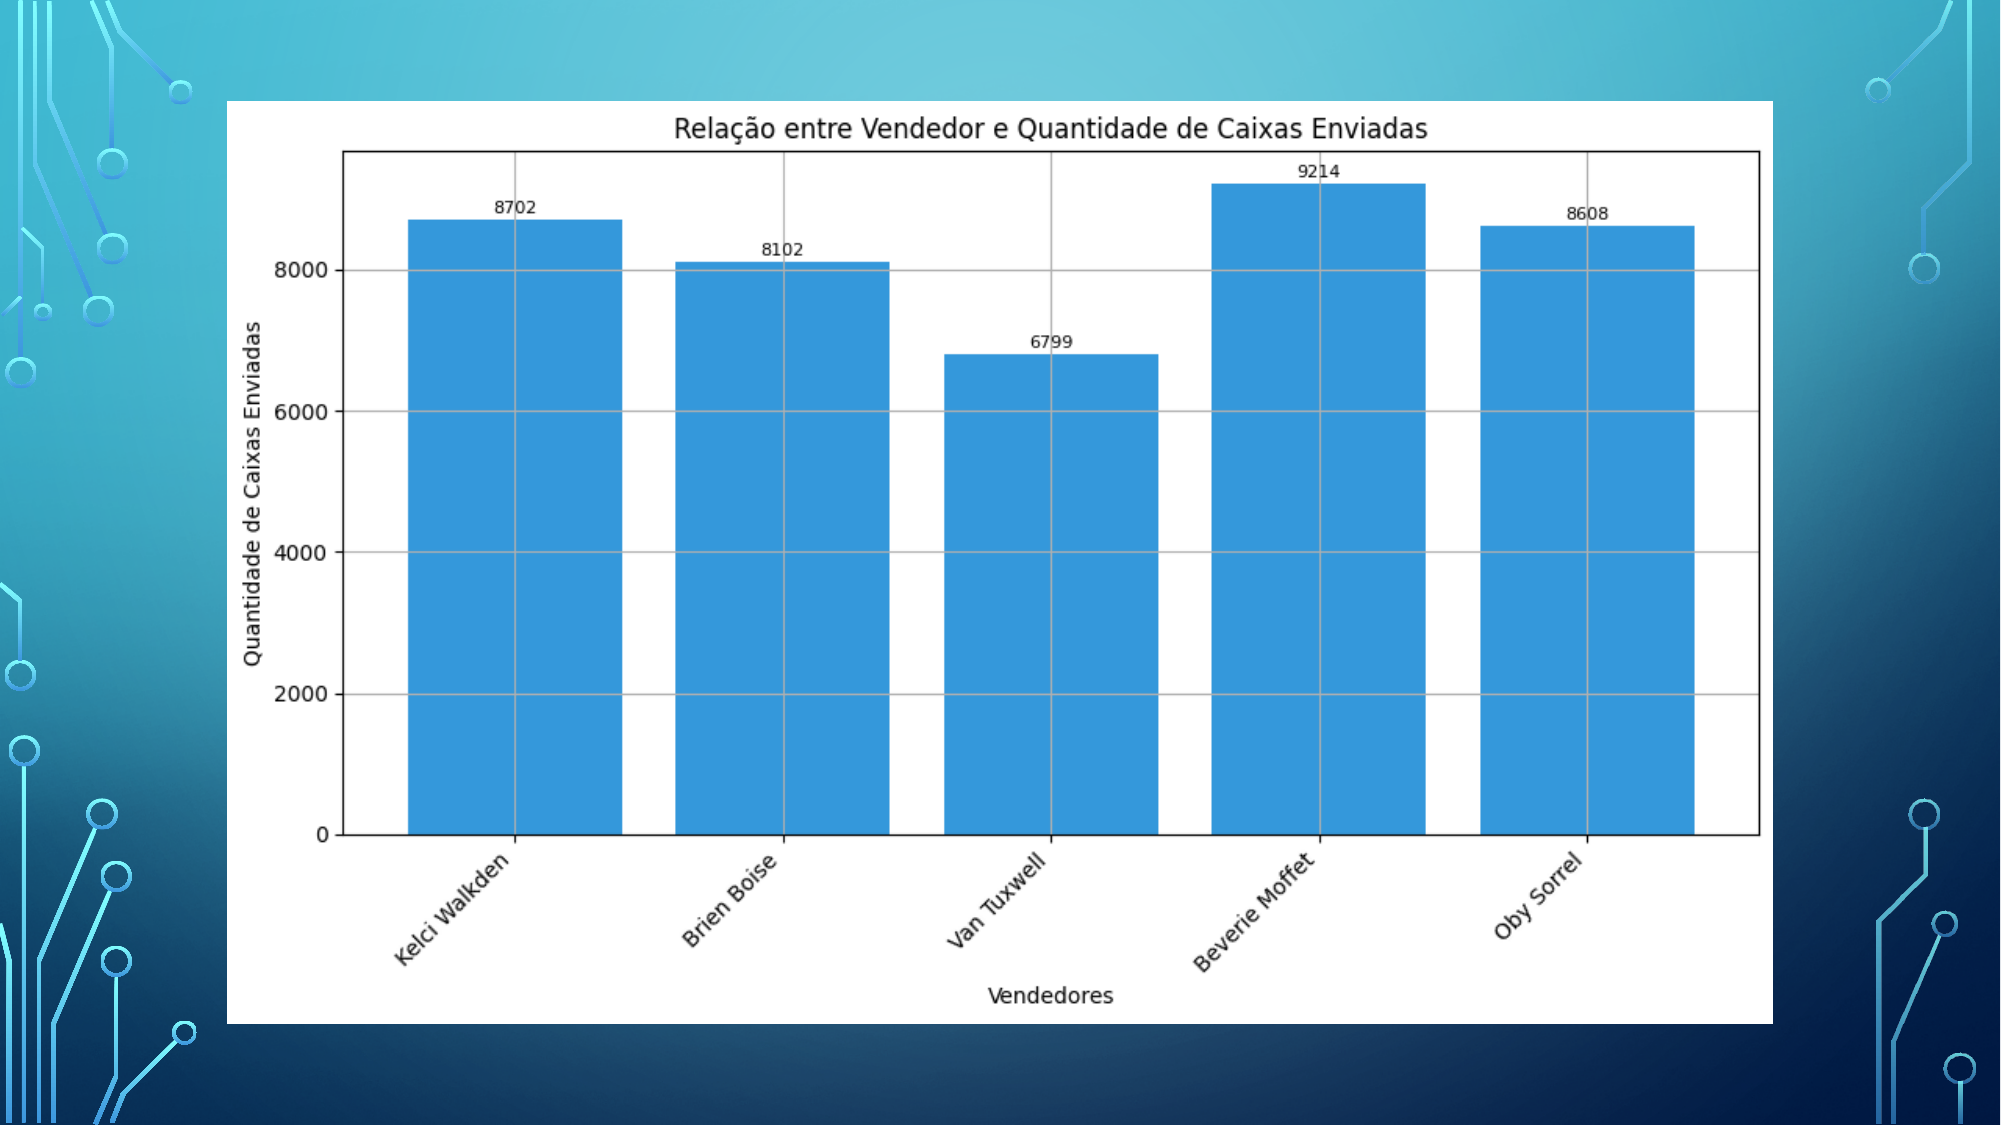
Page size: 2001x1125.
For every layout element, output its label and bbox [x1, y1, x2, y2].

picture [226, 101, 1773, 1024]
